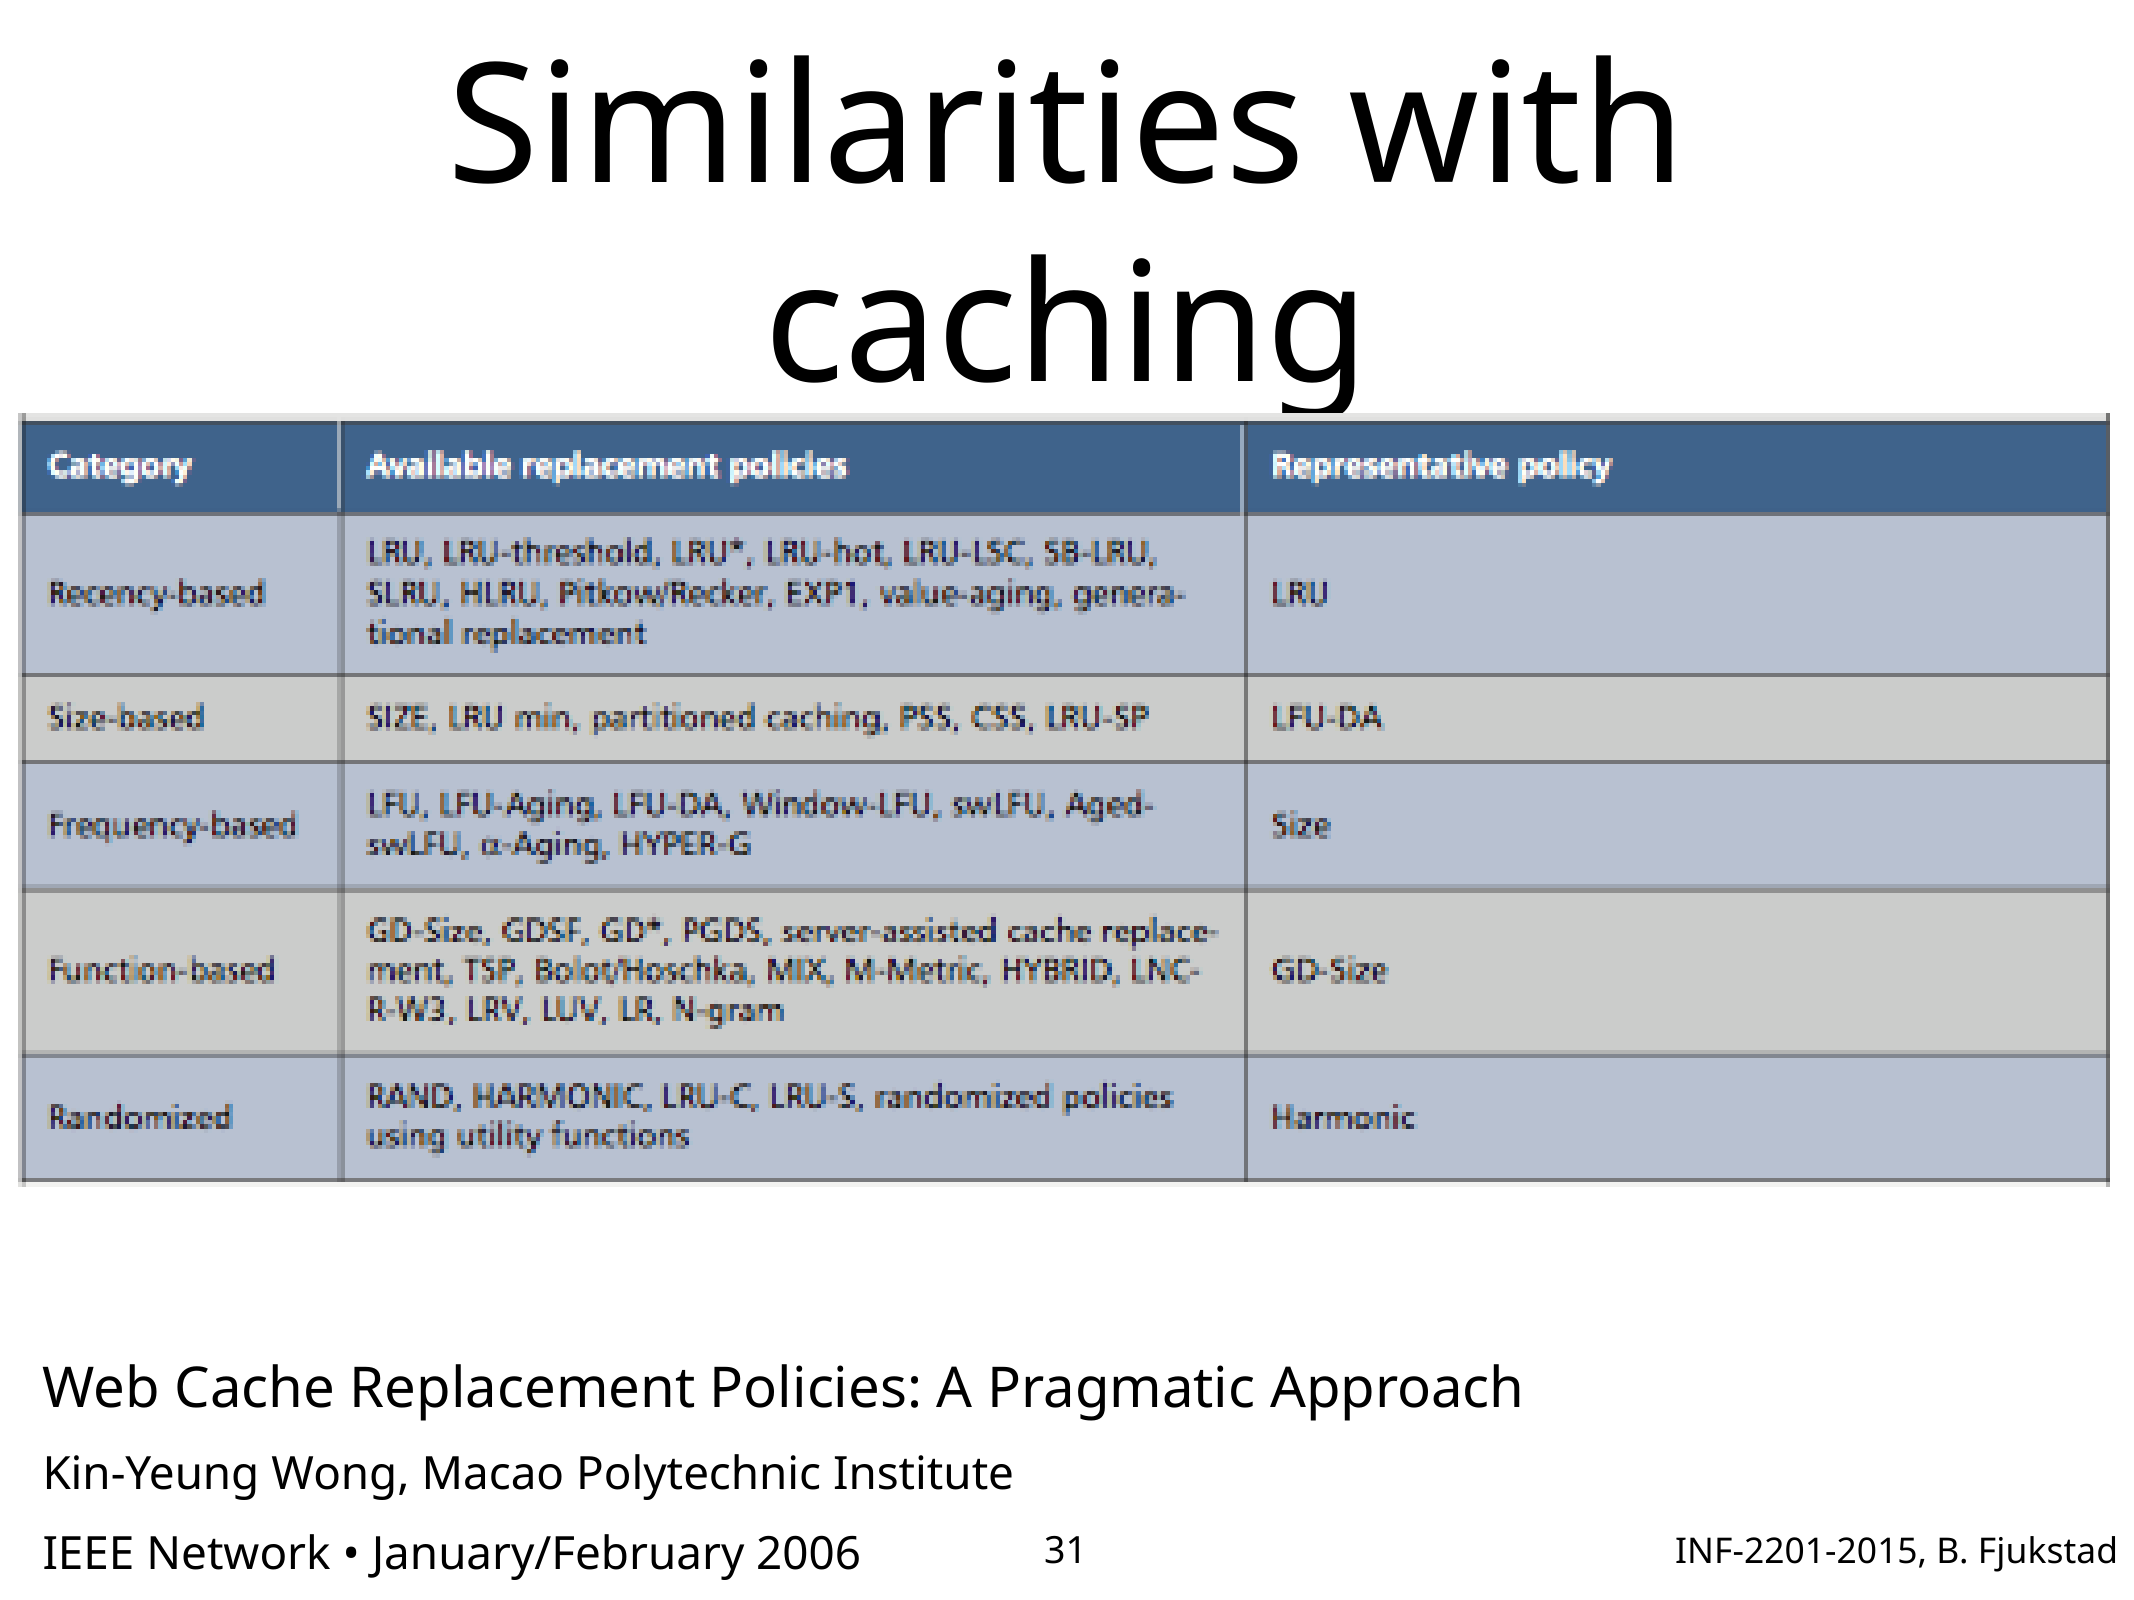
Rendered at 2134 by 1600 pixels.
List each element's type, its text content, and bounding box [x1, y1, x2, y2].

picture [18, 413, 2115, 1187]
text_box Web Cache Replacement Policies: A Pragmatic Approach Kin-Yeung Wong, Macao Polytechnic Institute IEEE Network • January/February 2006 [34, 1343, 2118, 1588]
title Similarities with caching [155, 72, 1978, 359]
slide_number 31 [1034, 1517, 1097, 1581]
